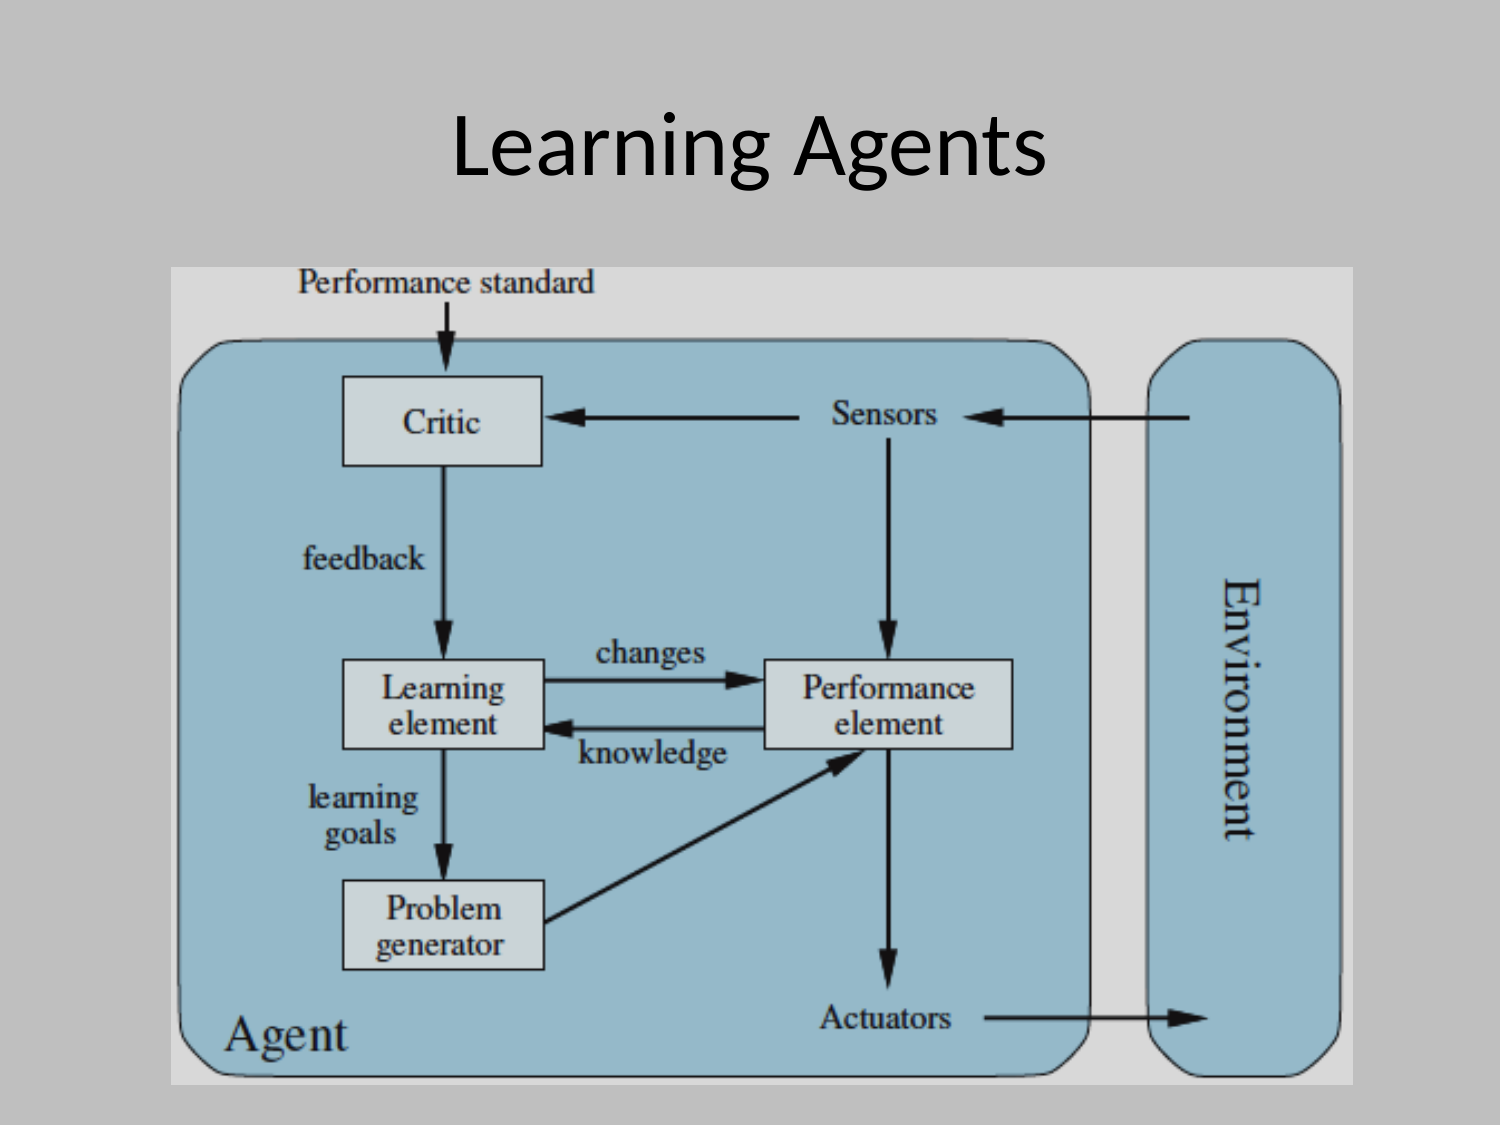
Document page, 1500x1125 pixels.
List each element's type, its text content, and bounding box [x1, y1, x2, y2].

title Learning Agents [75, 45, 1425, 233]
picture [170, 266, 1353, 1086]
